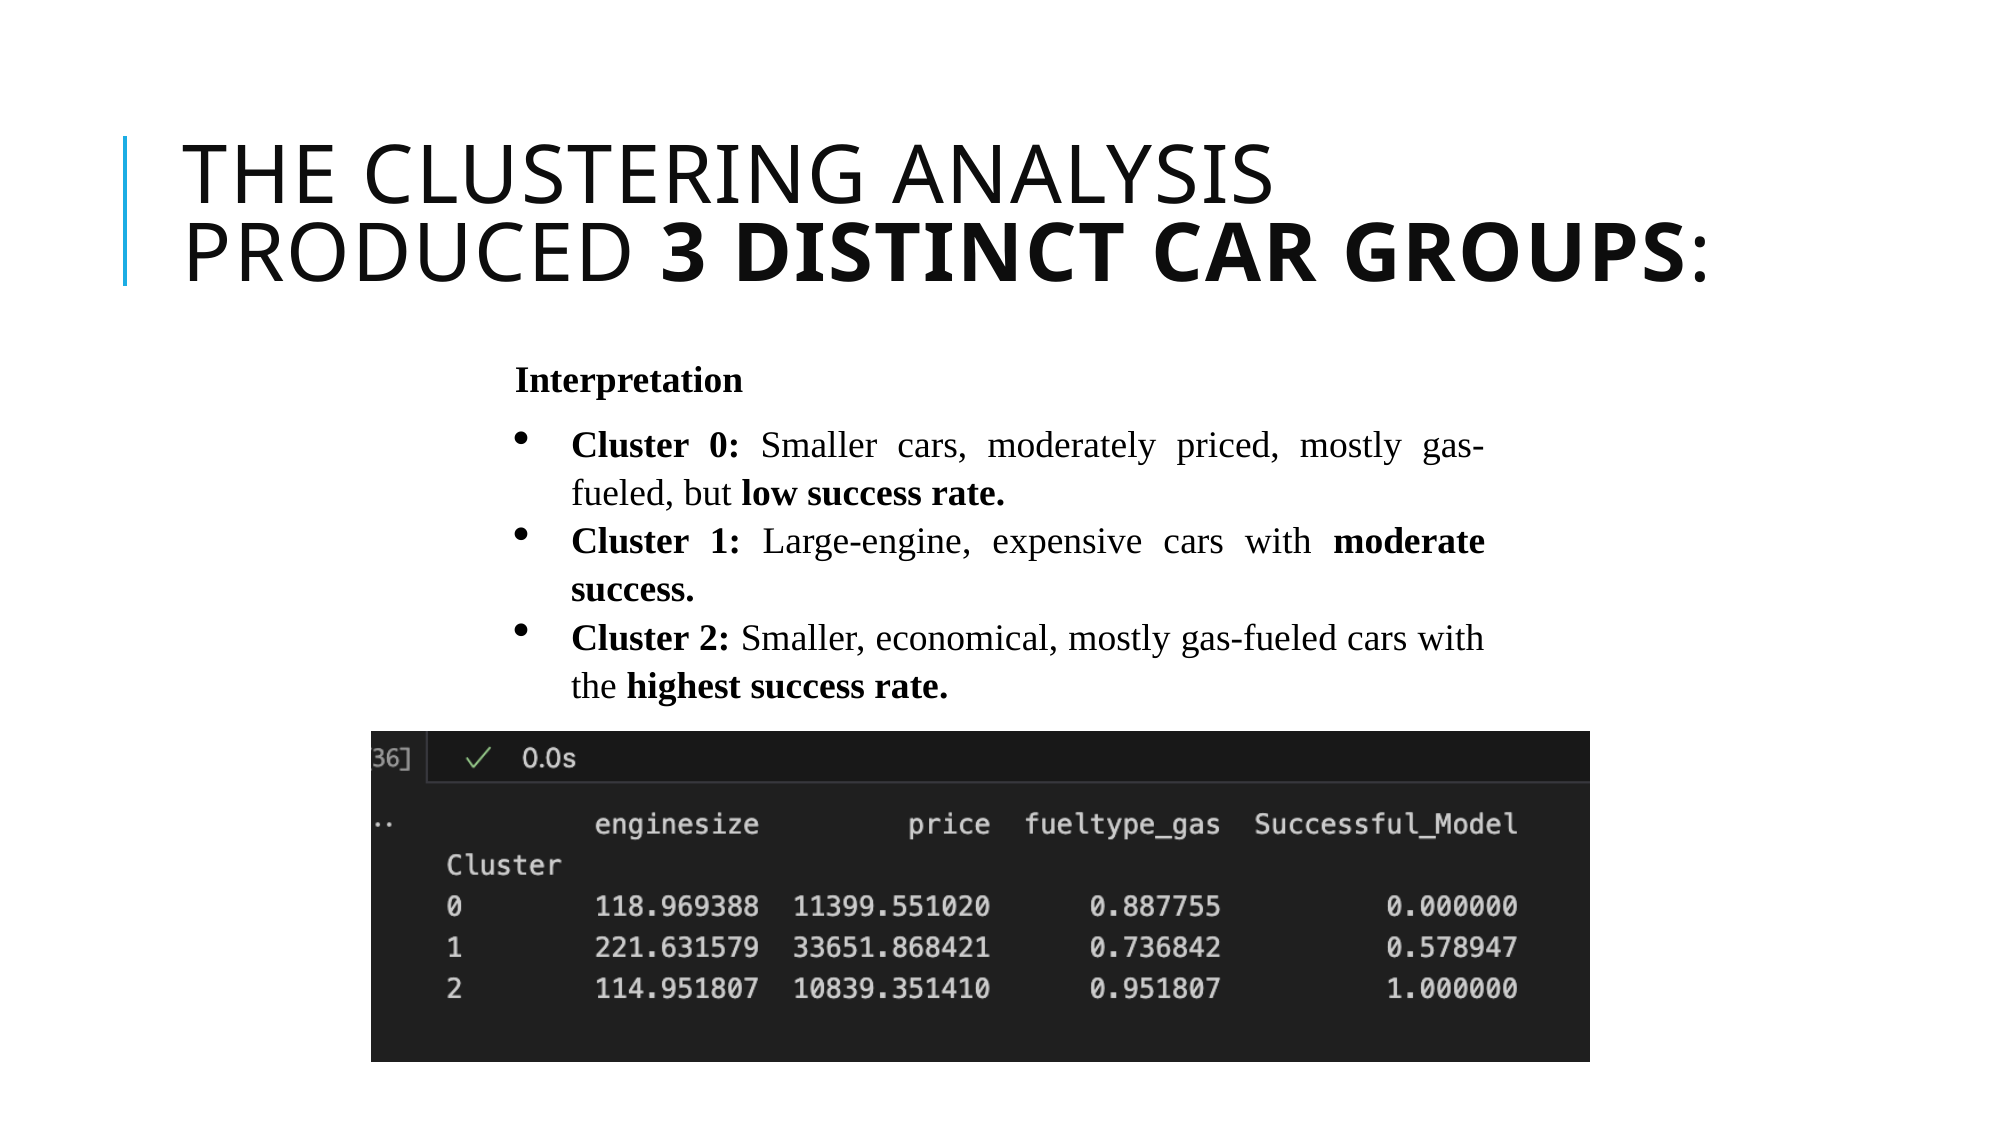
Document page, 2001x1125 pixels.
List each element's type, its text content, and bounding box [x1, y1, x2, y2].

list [371, 731, 1590, 1063]
title The clustering analysis produced 3 distinct car groups: [168, 96, 1763, 342]
text_box Interpretation Cluster 0: Smaller cars, moderately priced, mostly gas-fueled, but low success rate. Cluster 1: Large-engine, expensive cars with moderate success. Cluster 2: Smaller, economical, mostly gas-fueled cars with the highest success rate. [500, 344, 1501, 714]
